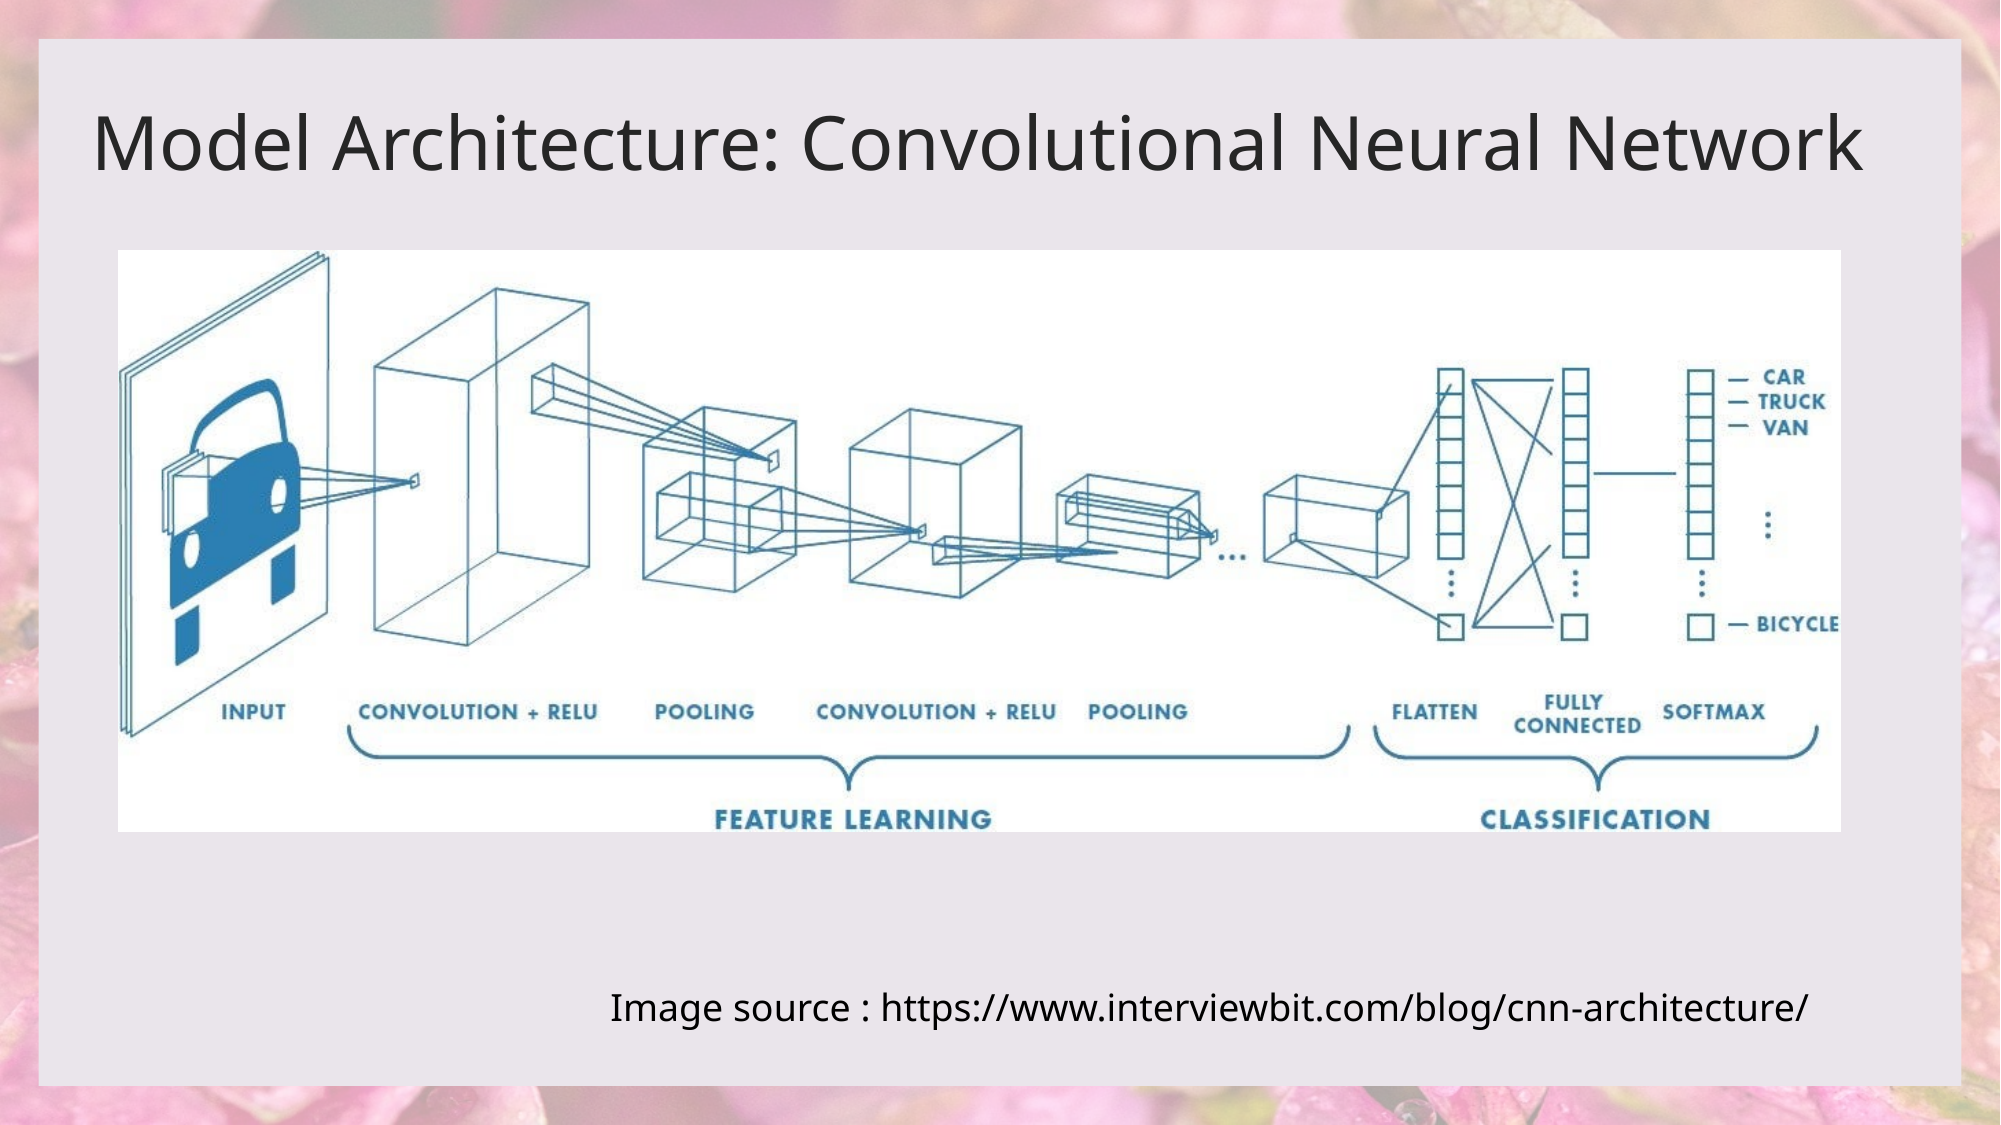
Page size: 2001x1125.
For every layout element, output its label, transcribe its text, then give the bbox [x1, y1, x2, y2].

text_box Image source : https://www.interviewbit.com/blog/cnn-architecture/ [595, 976, 1975, 1037]
text_box Model Architecture: Convolutional Neural Network [76, 87, 1953, 193]
picture [118, 250, 1841, 833]
